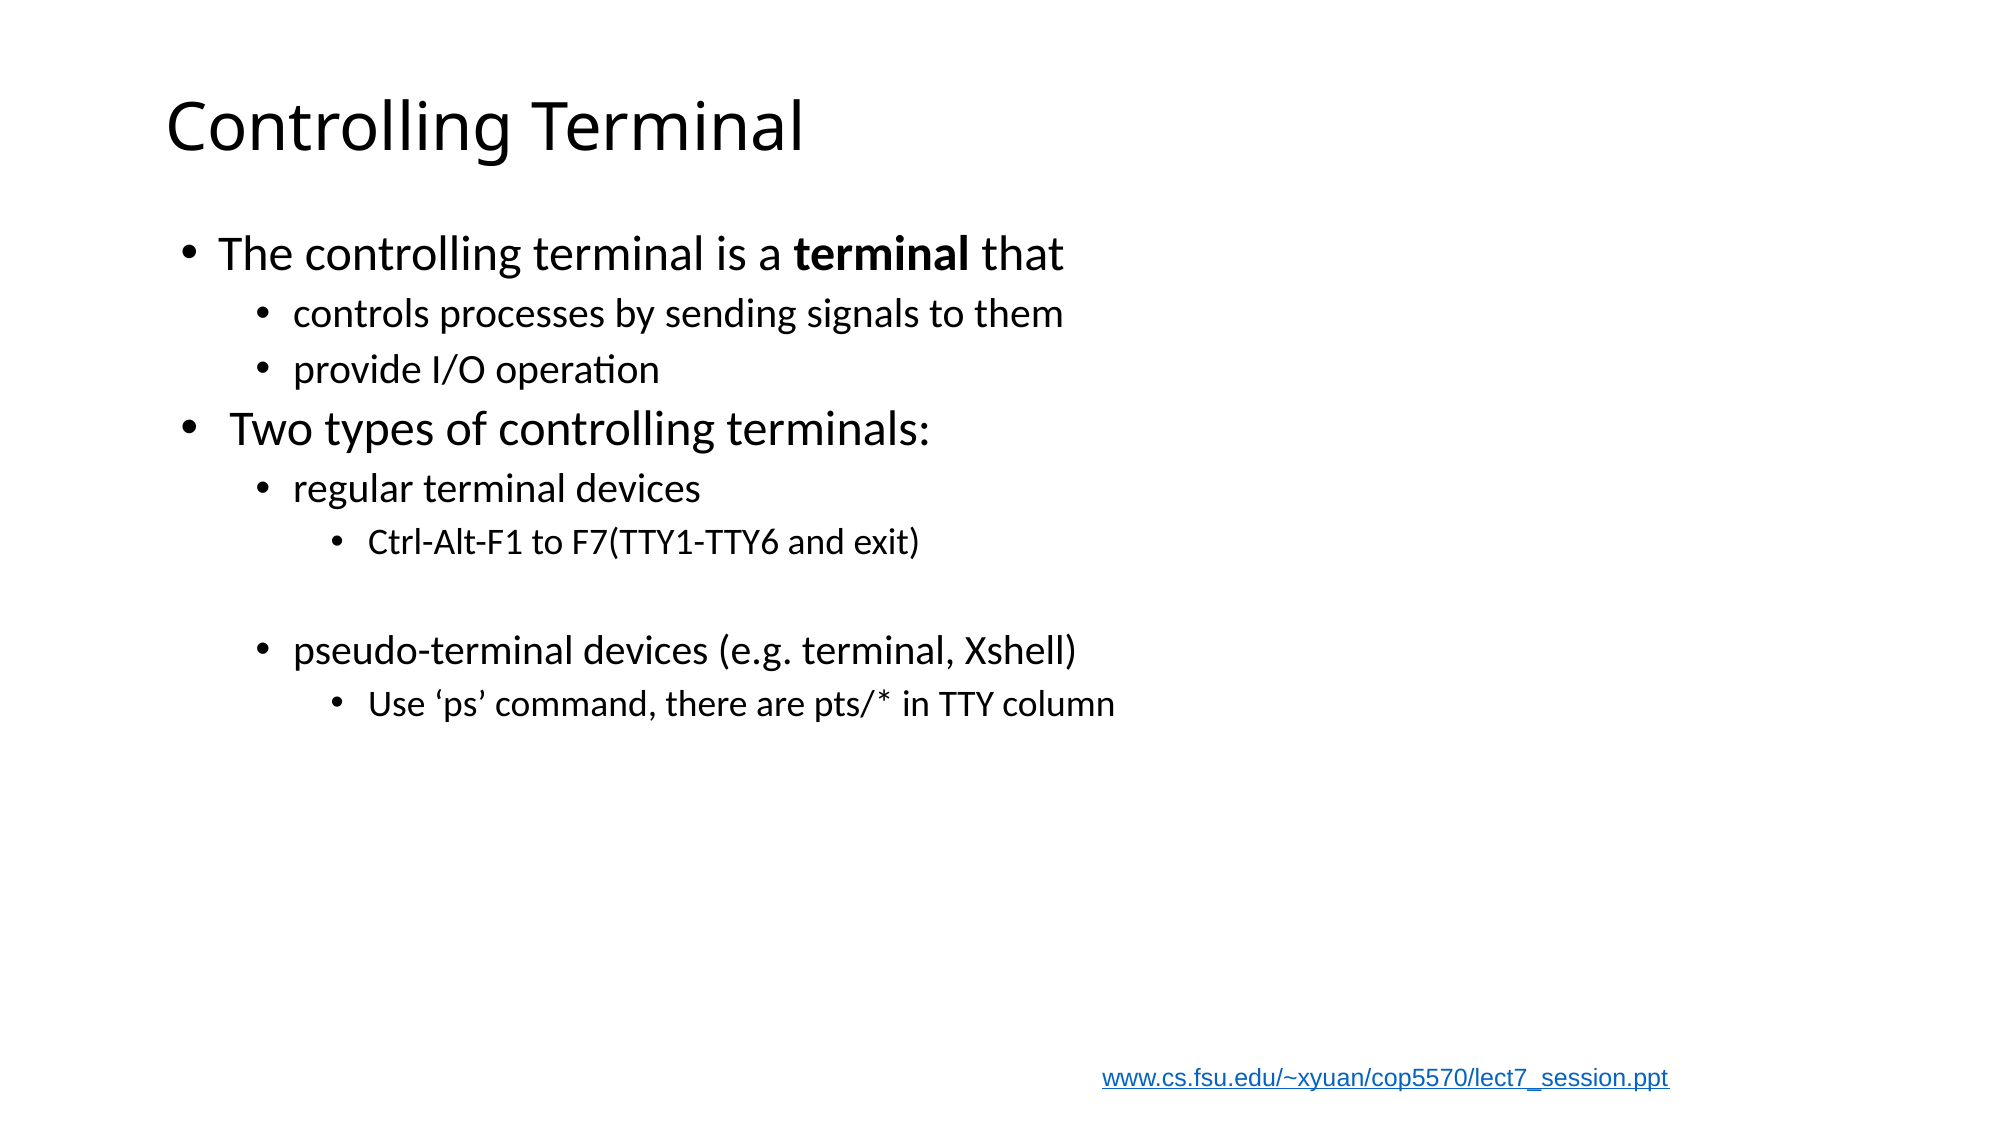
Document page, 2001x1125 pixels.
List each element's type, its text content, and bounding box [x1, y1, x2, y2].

text_box www.cs.fsu.edu/~xyuan/cop5570/lect7_session.ppt [1087, 1054, 1838, 1125]
title Controlling Terminal [150, 85, 1463, 173]
list The controlling terminal is a terminal that controls processes by sending signals to them provide I/O operation Two types of controlling terminals: regular terminal devices Ctrl-Alt-F1 to F7(TTY1-TTY6 and exit) pseudo-terminal devices (e.g. terminal, Xshell) Use ‘ps’ command, there are pts/* in TTY column [90, 219, 1479, 1058]
